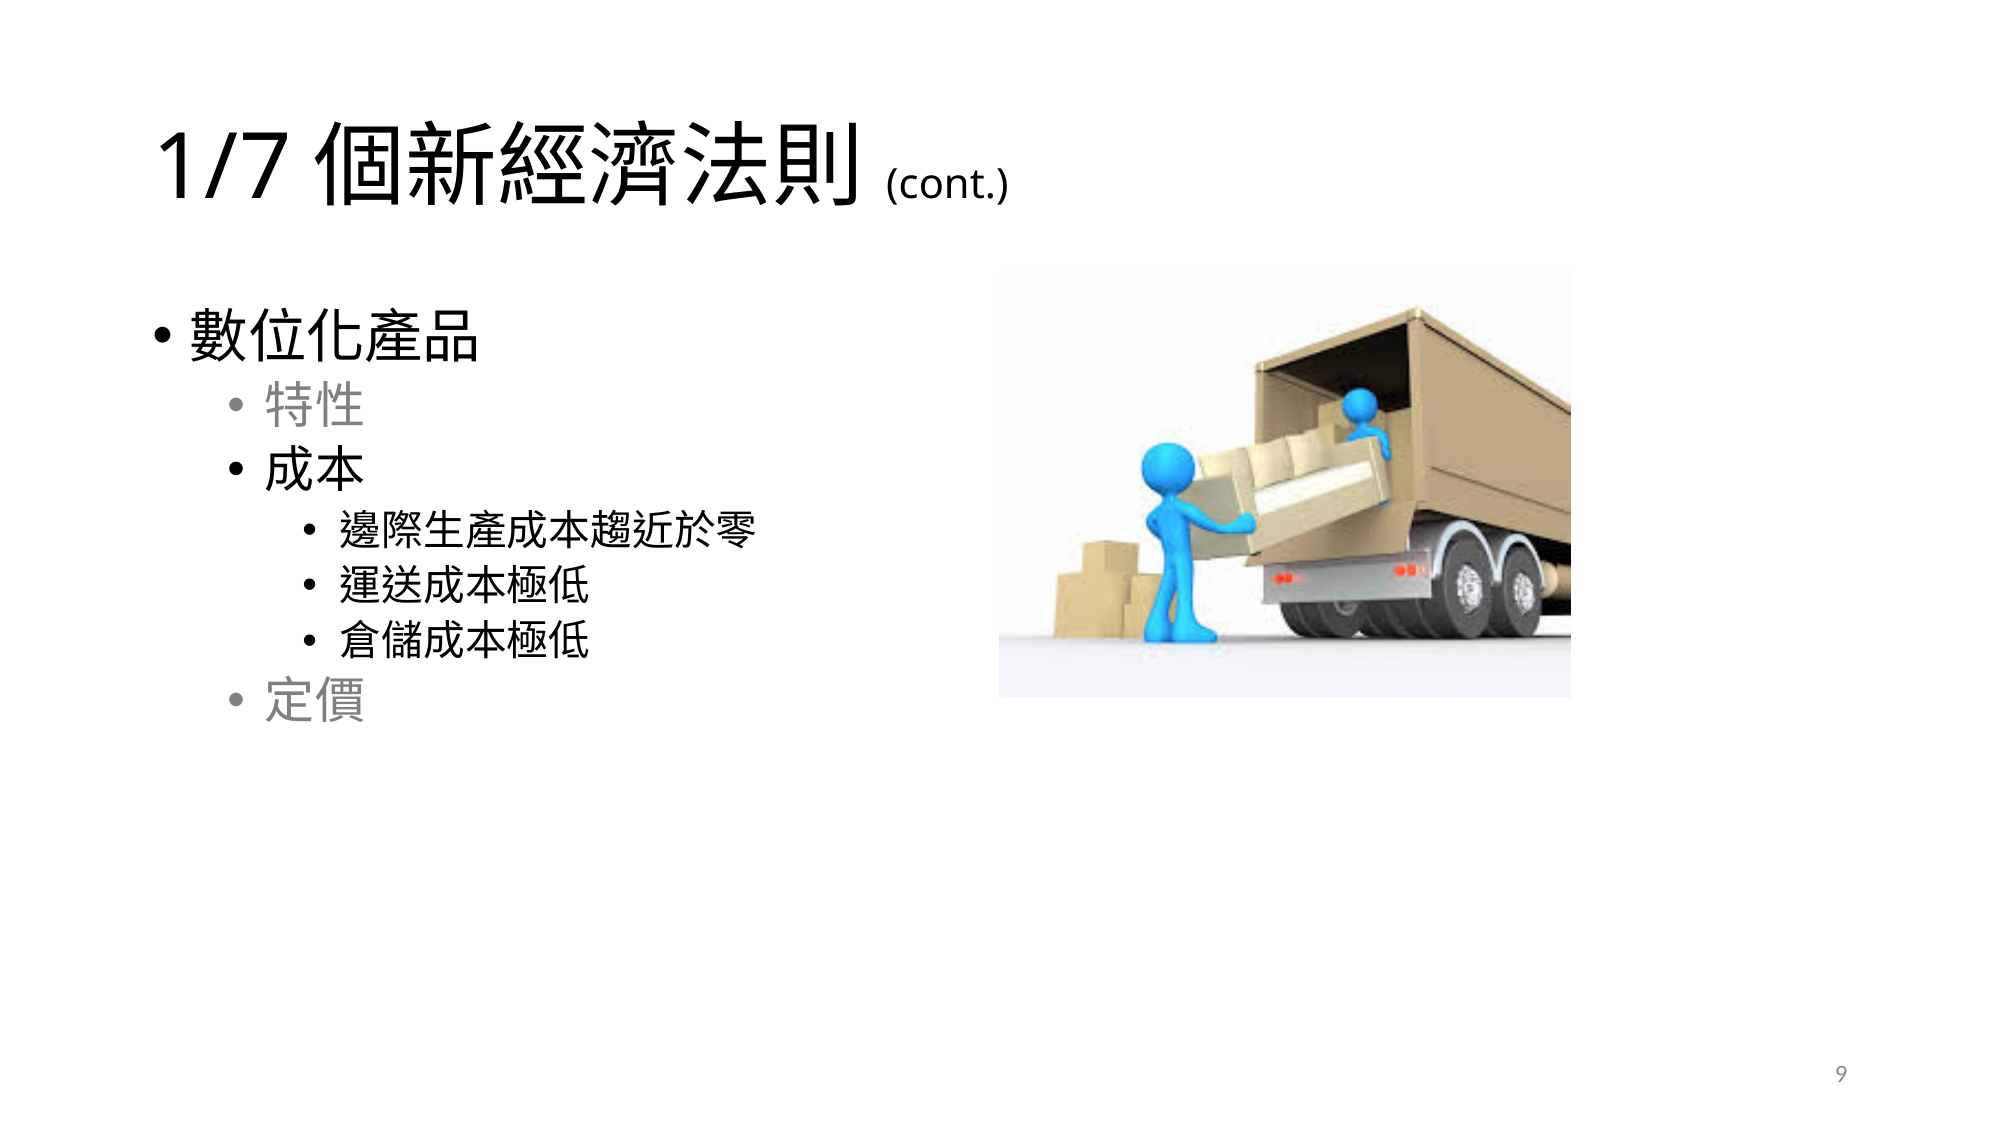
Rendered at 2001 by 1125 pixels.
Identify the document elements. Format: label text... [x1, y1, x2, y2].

list 數位化產品 特性 成本 邊際生產成本趨近於零 運送成本極低 倉儲成本極低 定價 [137, 299, 1863, 1014]
slide_number 9 [1412, 1042, 1863, 1103]
title 1/7個新經濟法則(cont.) [137, 59, 1863, 278]
picture [999, 269, 1571, 698]
